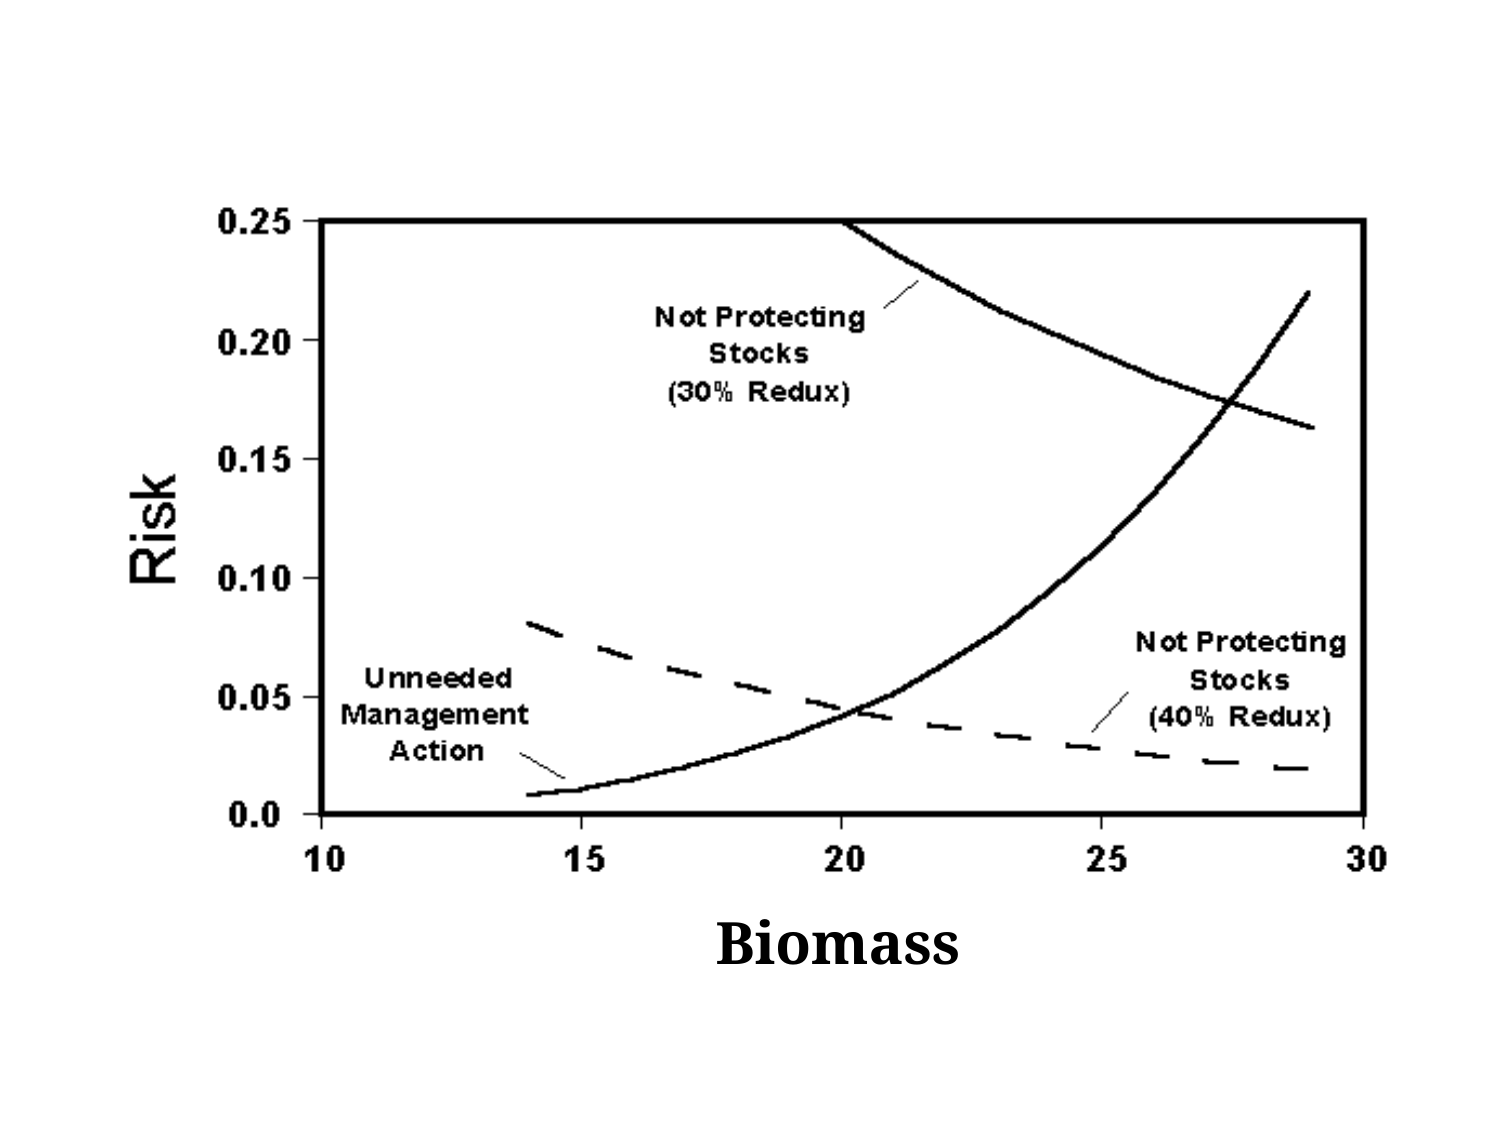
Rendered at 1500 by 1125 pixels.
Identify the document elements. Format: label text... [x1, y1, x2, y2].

picture [100, 148, 1402, 894]
text_box Biomass [700, 902, 976, 984]
